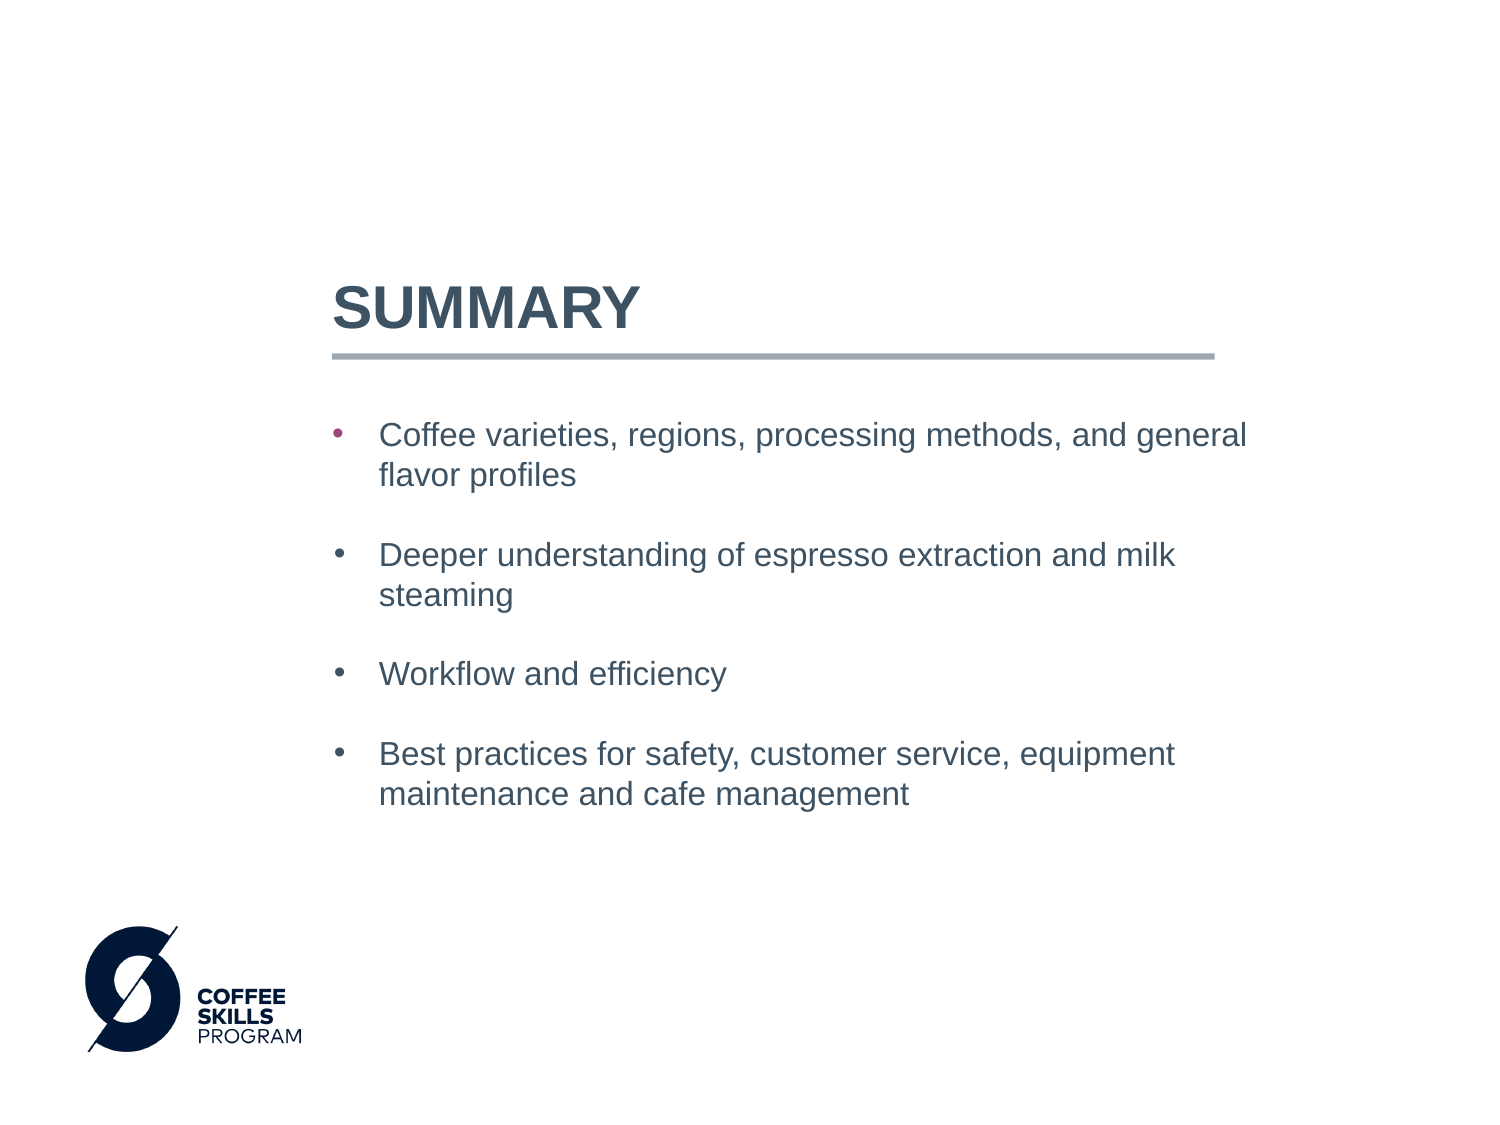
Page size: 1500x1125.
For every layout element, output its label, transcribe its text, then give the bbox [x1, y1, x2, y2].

text_box SUMMARY Coffee varieties, regions, processing methods, and general flavor profiles Deeper understanding of espresso extraction and milk steaming Workflow and efficiency Best practices for safety, customer service, equipment maintenance and cafe management [317, 260, 1308, 867]
picture [62, 907, 313, 1068]
